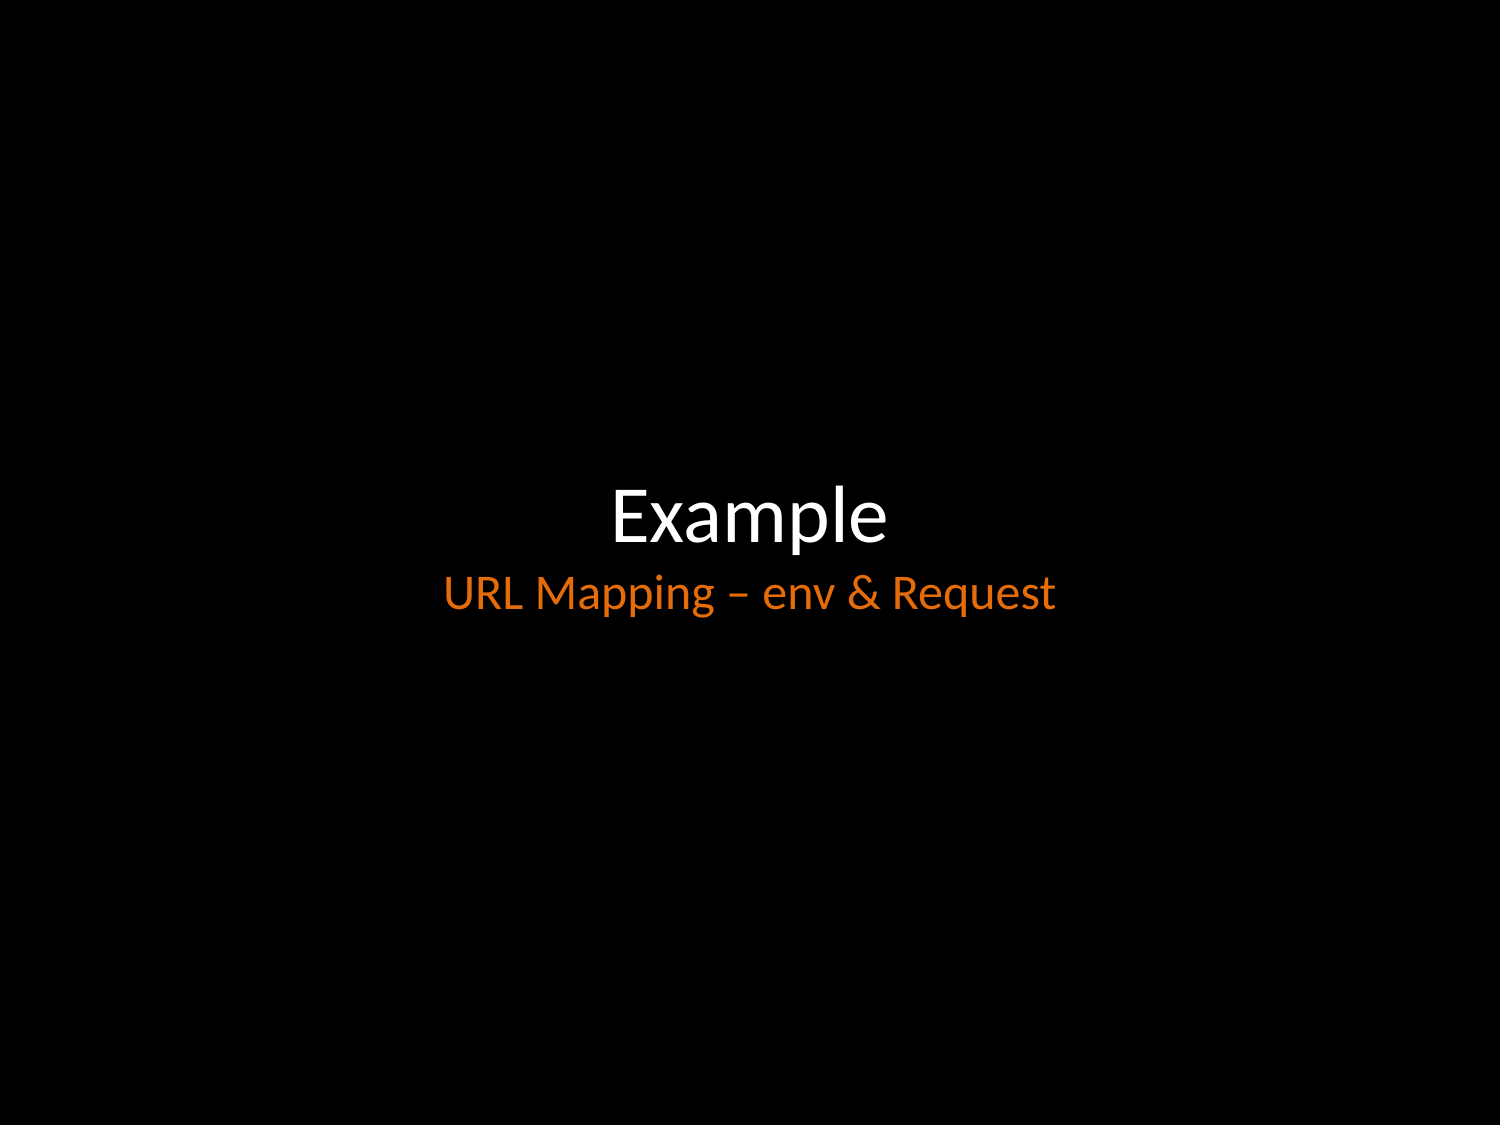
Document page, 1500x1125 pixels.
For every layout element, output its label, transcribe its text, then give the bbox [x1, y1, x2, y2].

title Example URL Mapping – env & Request [74, 446, 1426, 635]
